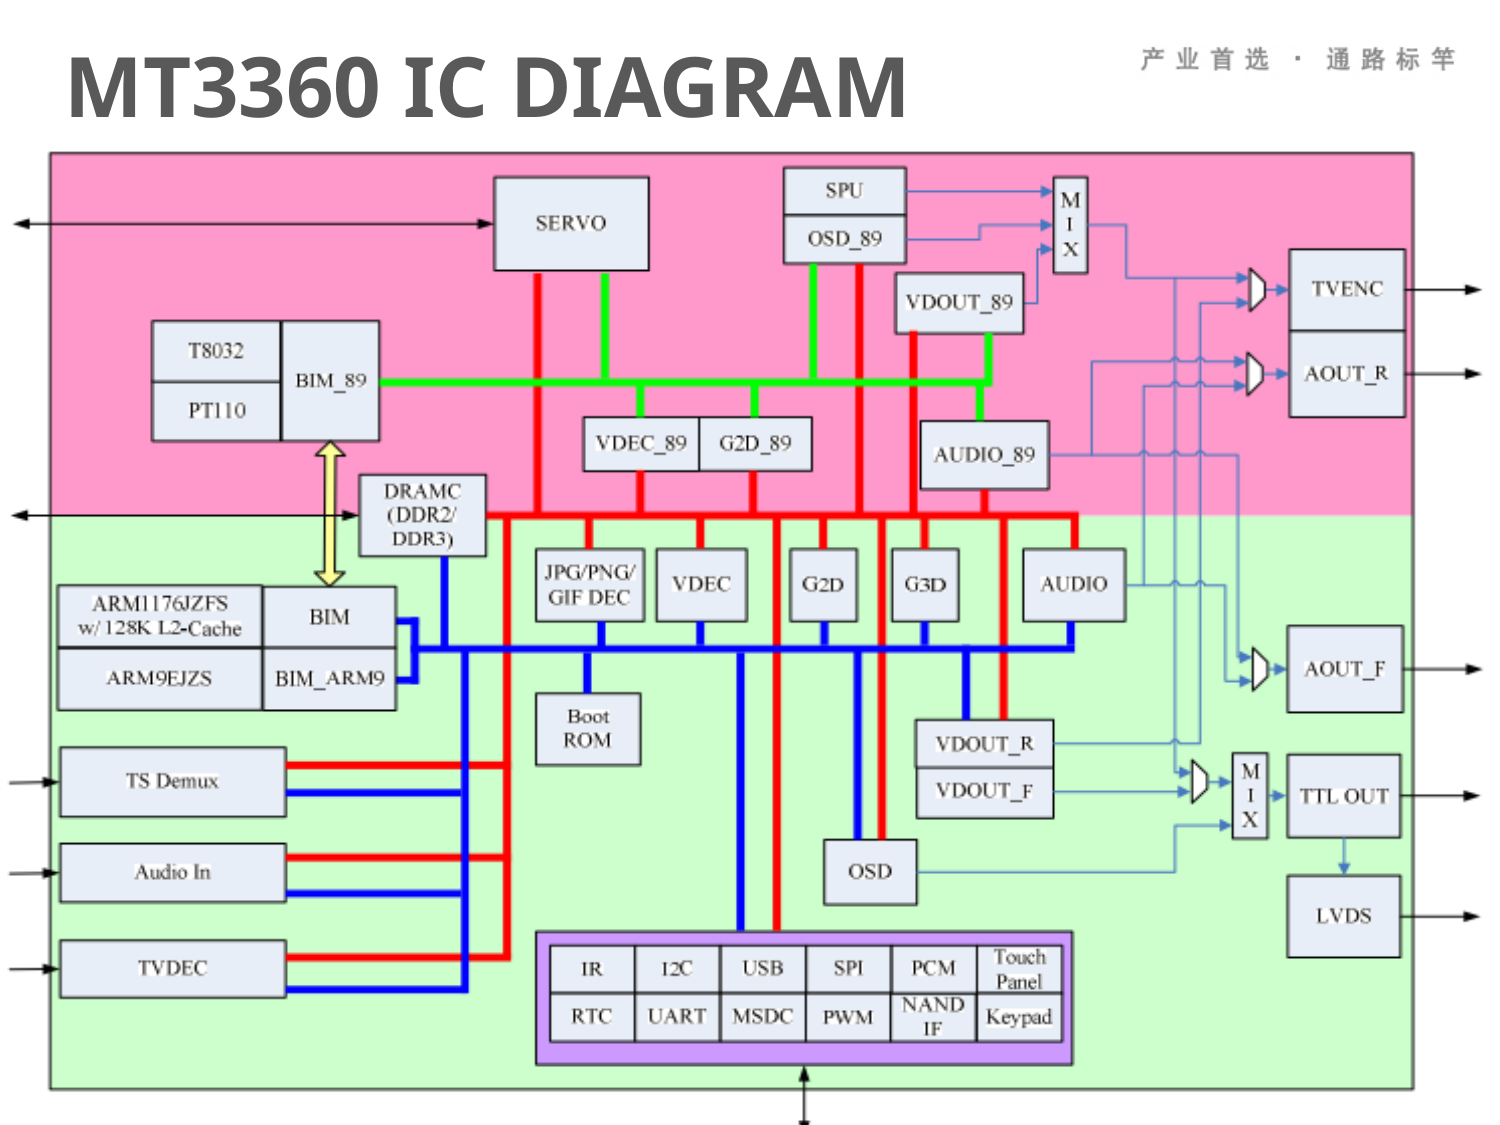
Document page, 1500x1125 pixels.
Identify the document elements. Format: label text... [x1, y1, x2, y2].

title MT3360 IC DIagram [50, 15, 1475, 131]
picture [0, 0, 1500, 1125]
